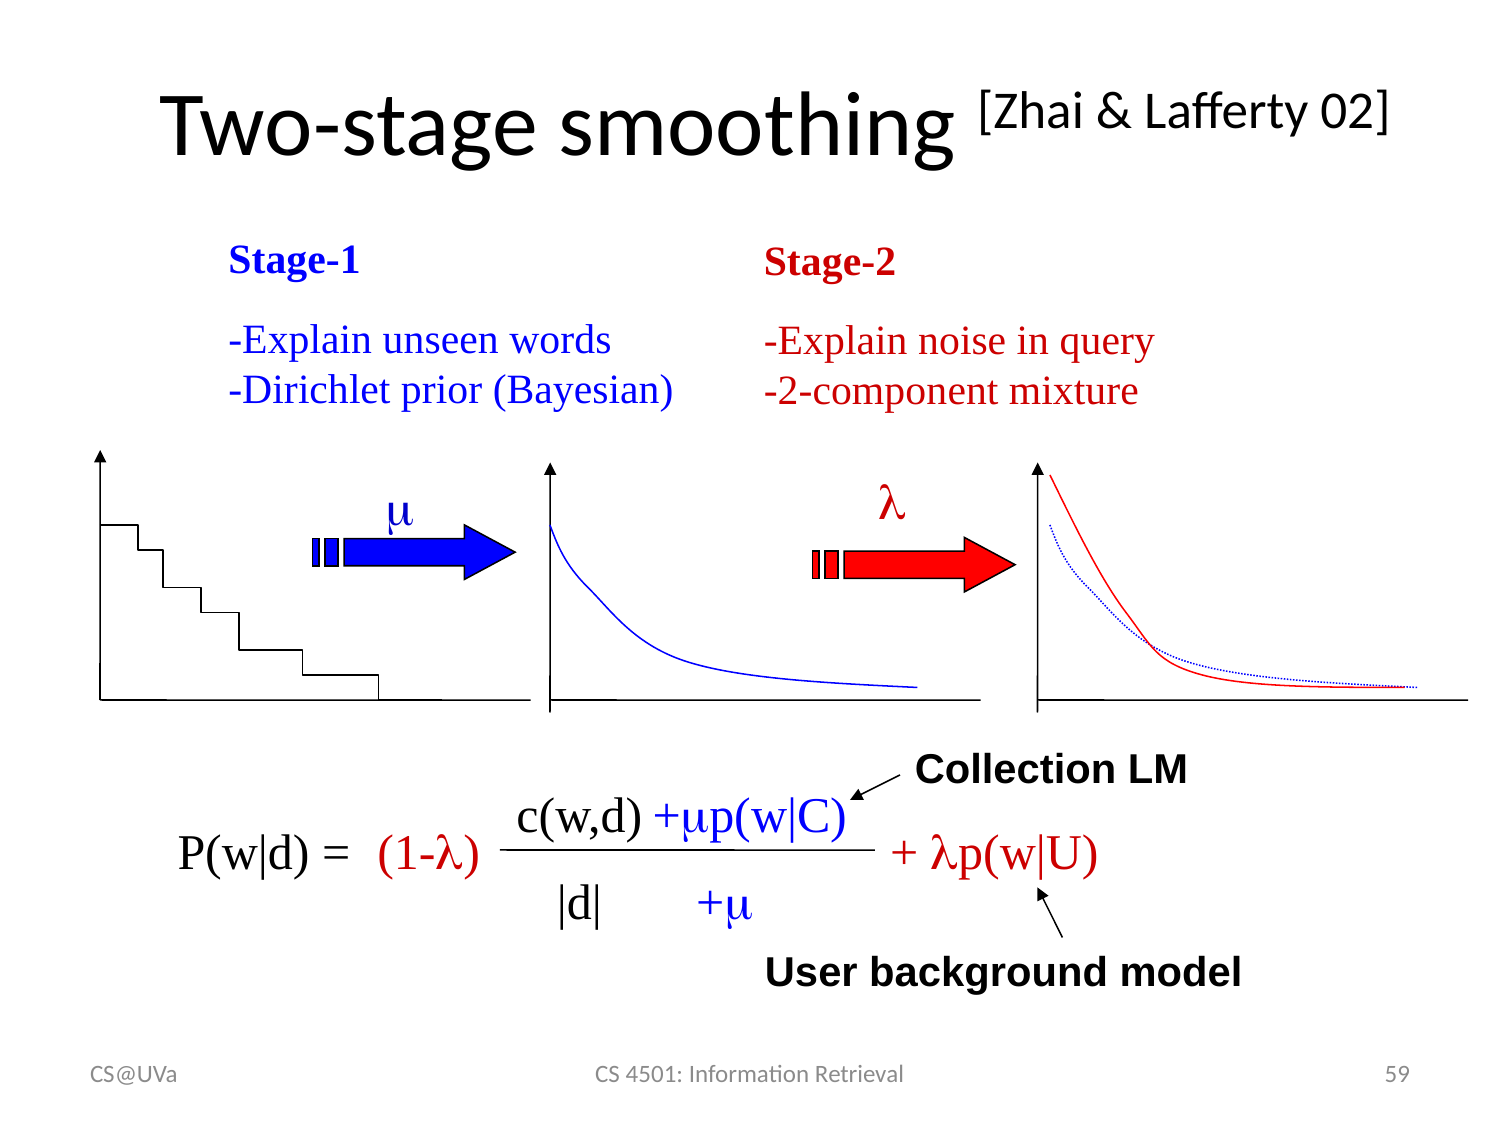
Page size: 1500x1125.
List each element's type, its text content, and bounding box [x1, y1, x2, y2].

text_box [212, 224, 363, 938]
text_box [162, 774, 207, 938]
slide_number CS@UVa [75, 1042, 425, 1103]
footer CS 4501: Information Retrieval [512, 1042, 988, 1103]
slide_number 59 [1074, 1042, 1425, 1103]
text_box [362, 225, 1469, 1004]
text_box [99, 449, 207, 701]
title Two-stage smoothing [Zhai & Lafferty 02] [112, 24, 1438, 213]
